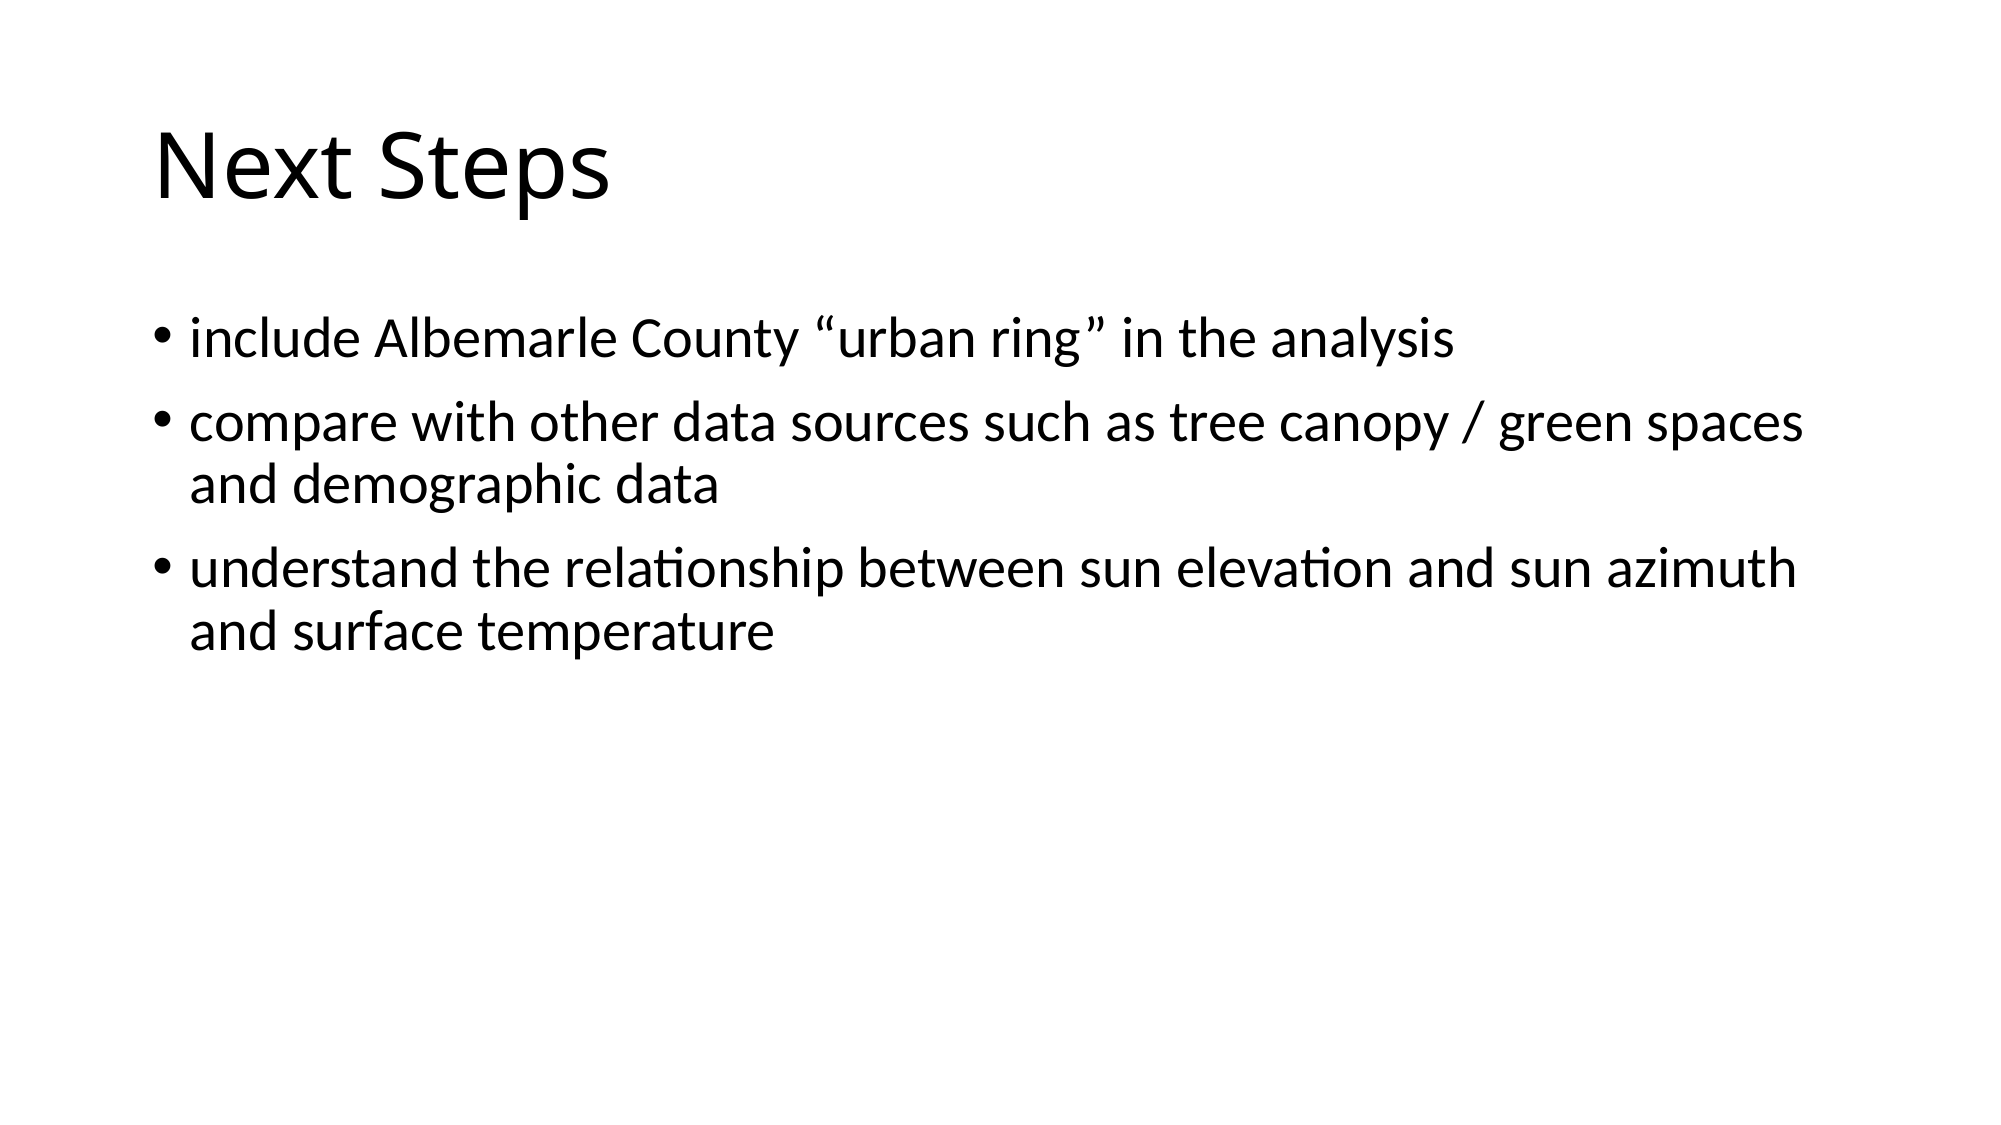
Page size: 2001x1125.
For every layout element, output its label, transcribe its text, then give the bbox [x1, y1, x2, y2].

list include Albemarle County “urban ring” in the analysis compare with other data sources such as tree canopy / green spaces and demographic data understand the relationship between sun elevation and sun azimuth and surface temperature [137, 299, 1863, 1014]
title Next Steps [137, 59, 1863, 278]
